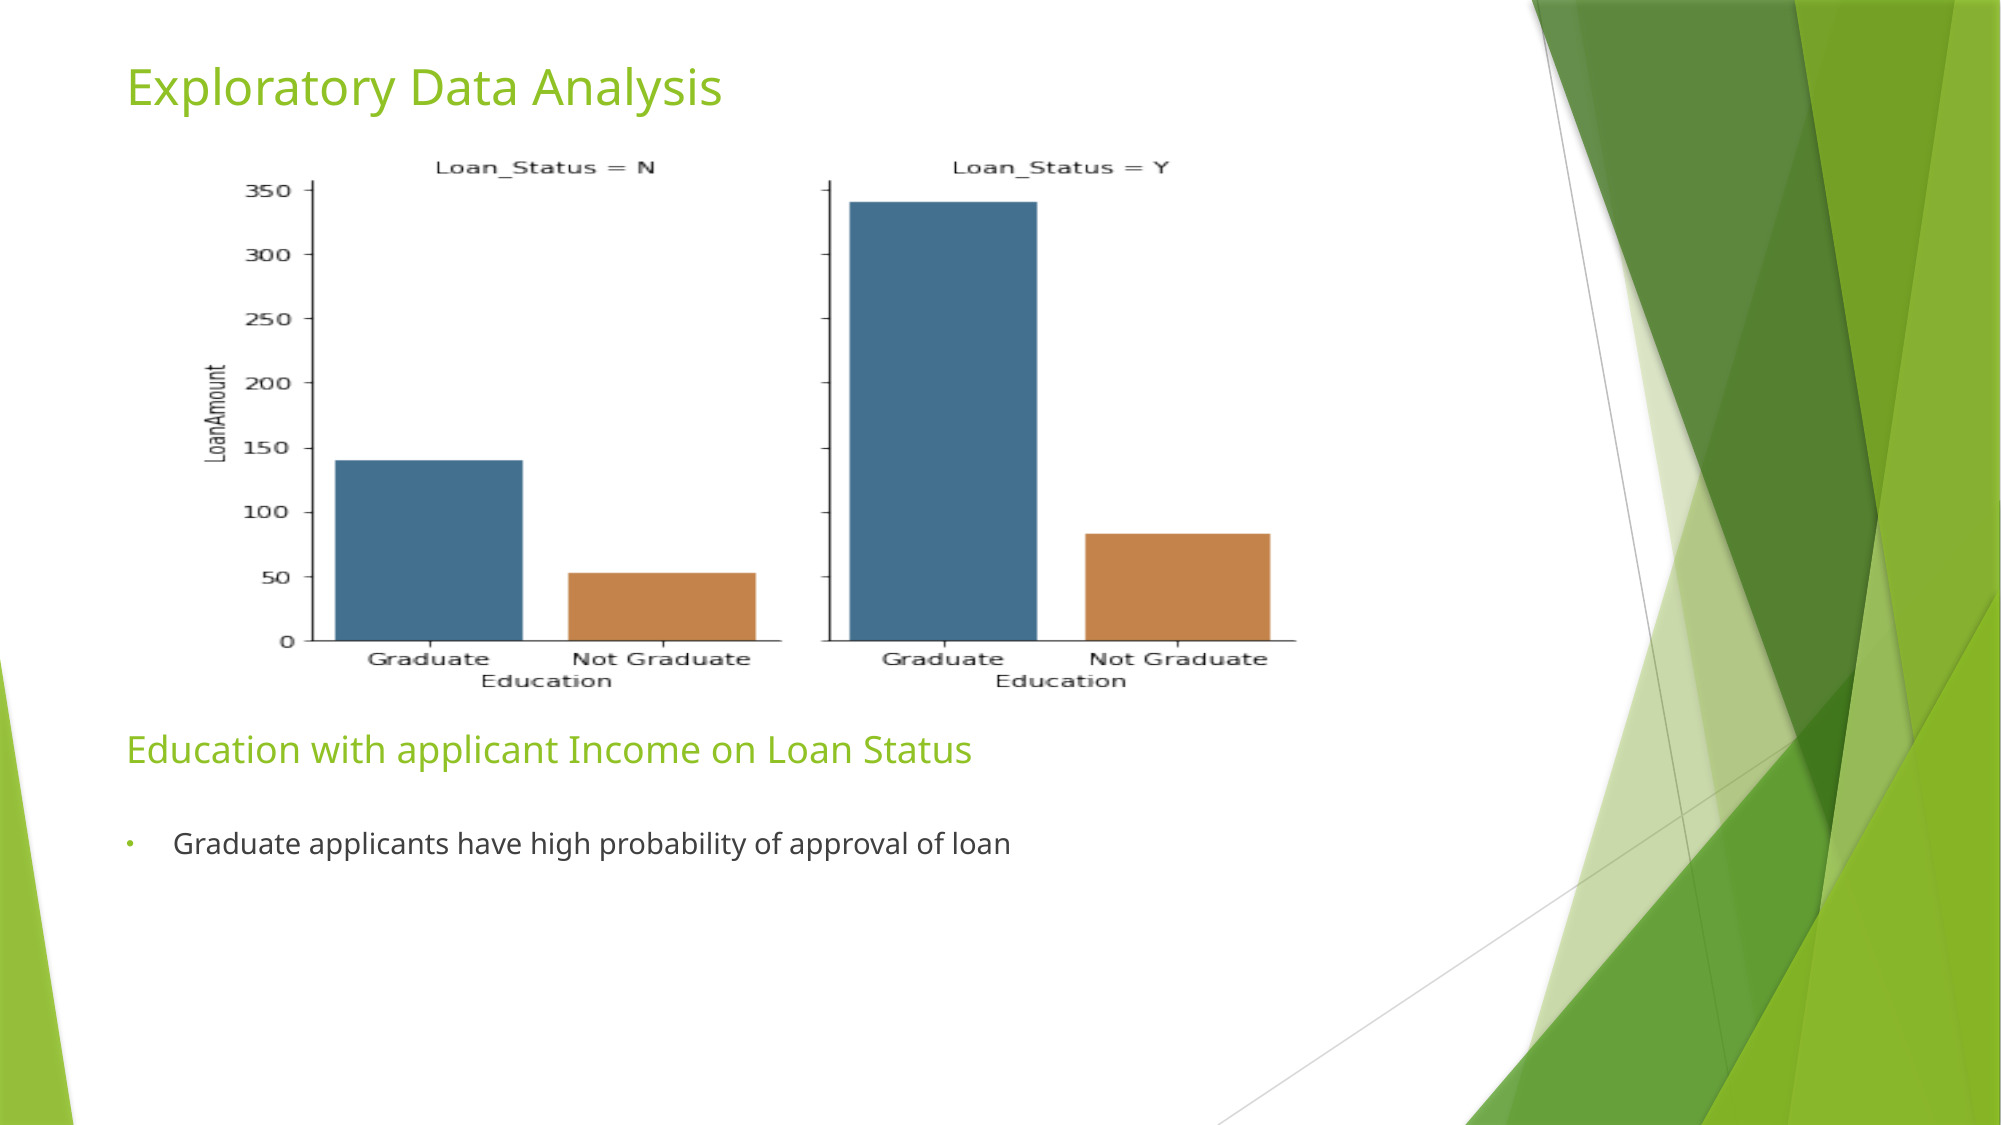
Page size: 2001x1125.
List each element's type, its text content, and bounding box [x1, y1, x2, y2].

picture [185, 149, 1322, 701]
title Education with applicant Income on Loan Status [111, 685, 1522, 779]
text_box [111, 0, 1551, 111]
list Graduate applicants have high probability of approval of loan [111, 818, 1586, 991]
text_box Exploratory Data Analysis [111, 30, 1522, 124]
